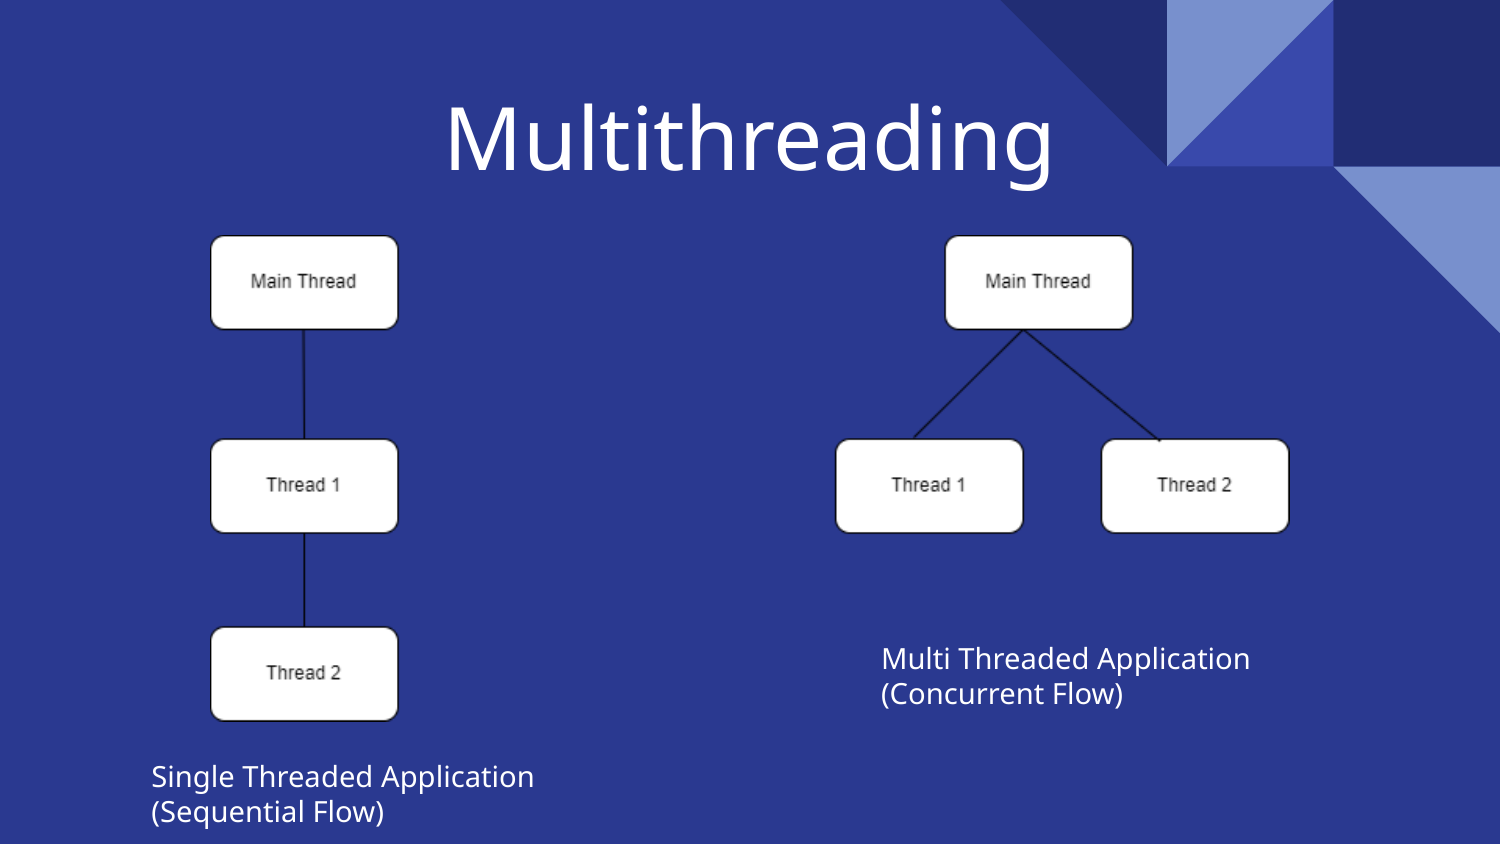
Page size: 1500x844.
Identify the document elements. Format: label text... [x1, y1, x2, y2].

text_box Single Threaded Application (Sequential Flow) [136, 743, 589, 844]
picture [209, 235, 1291, 722]
title Multithreading [75, 64, 1425, 203]
